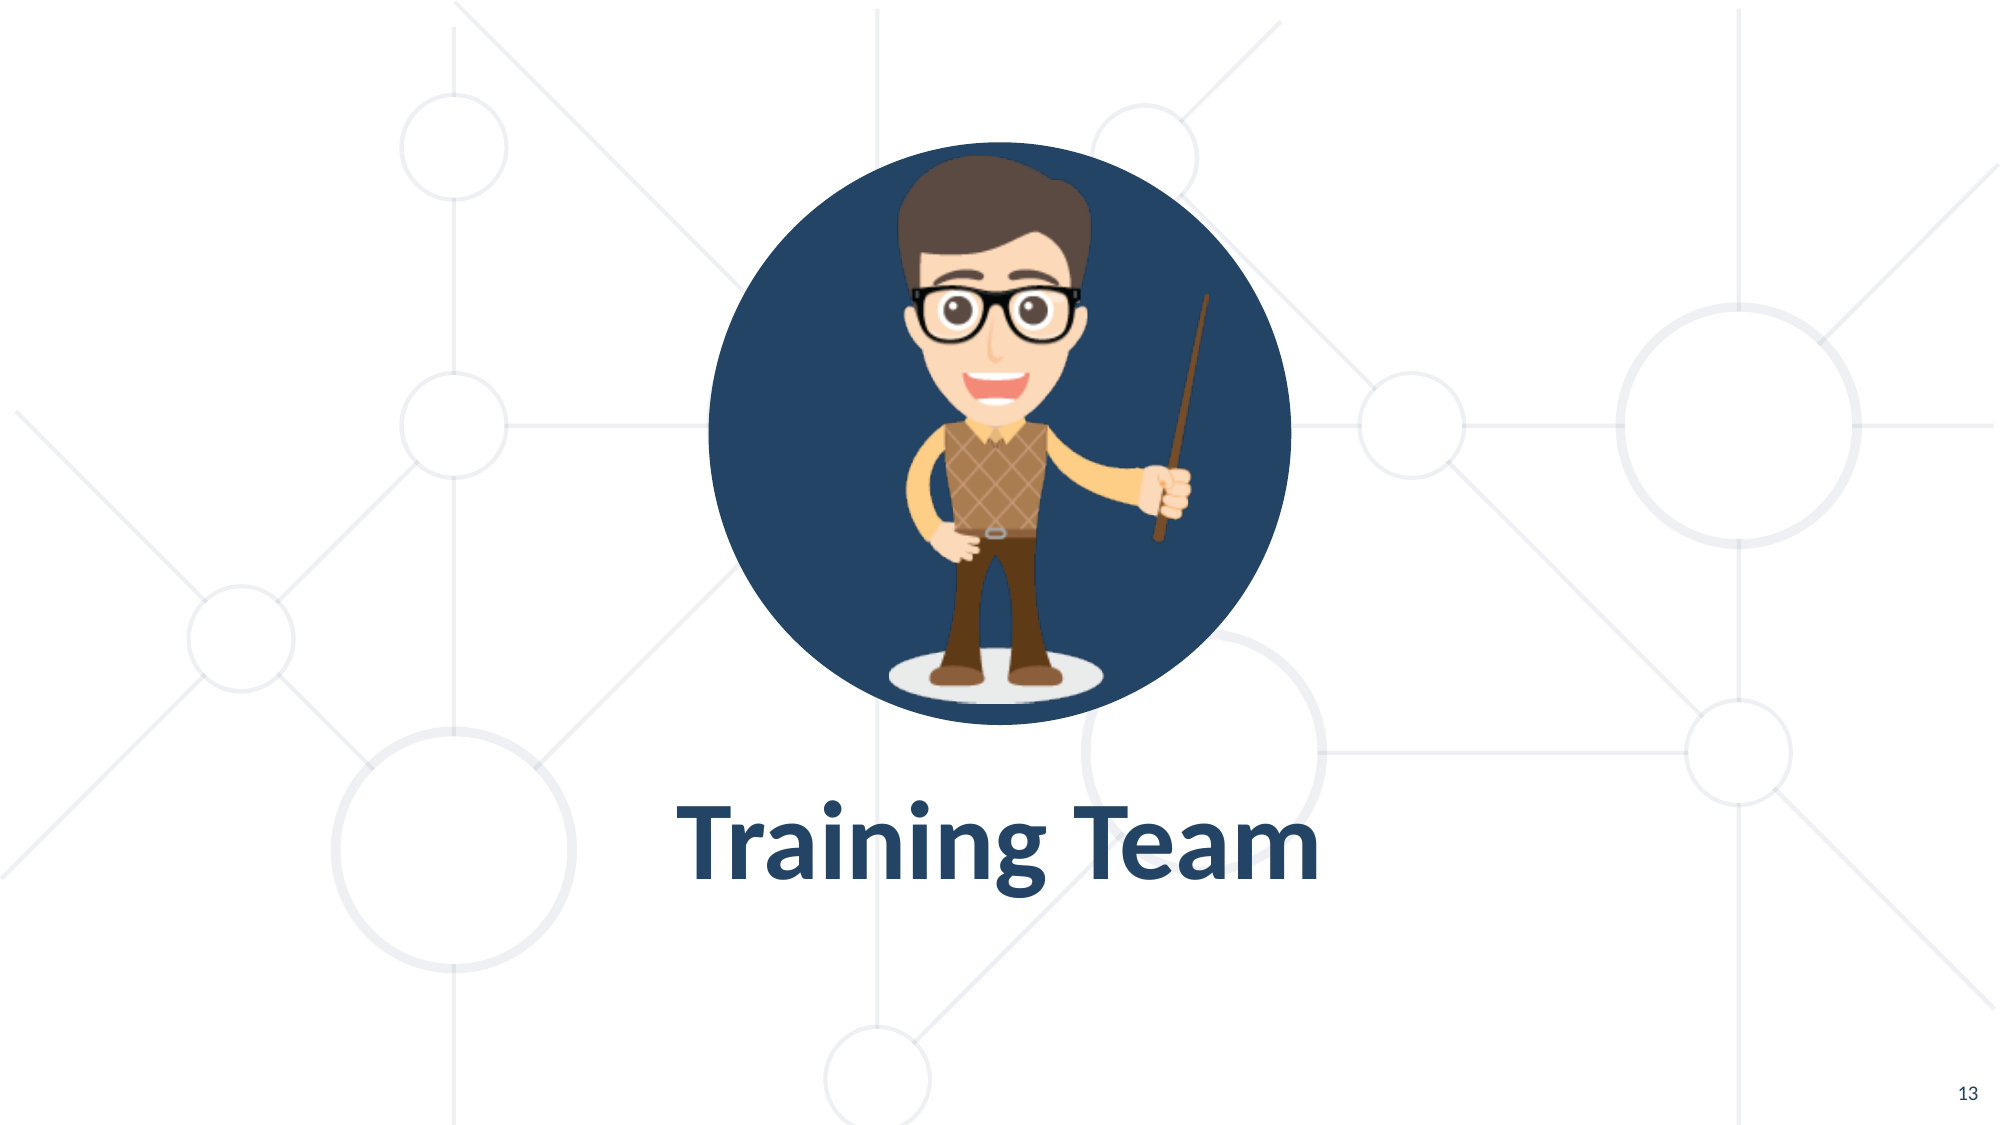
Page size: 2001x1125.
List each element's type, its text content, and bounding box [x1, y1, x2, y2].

picture [888, 156, 1209, 704]
slide_number 13 [1942, 1071, 2000, 1113]
title Training Team [100, 771, 1900, 898]
